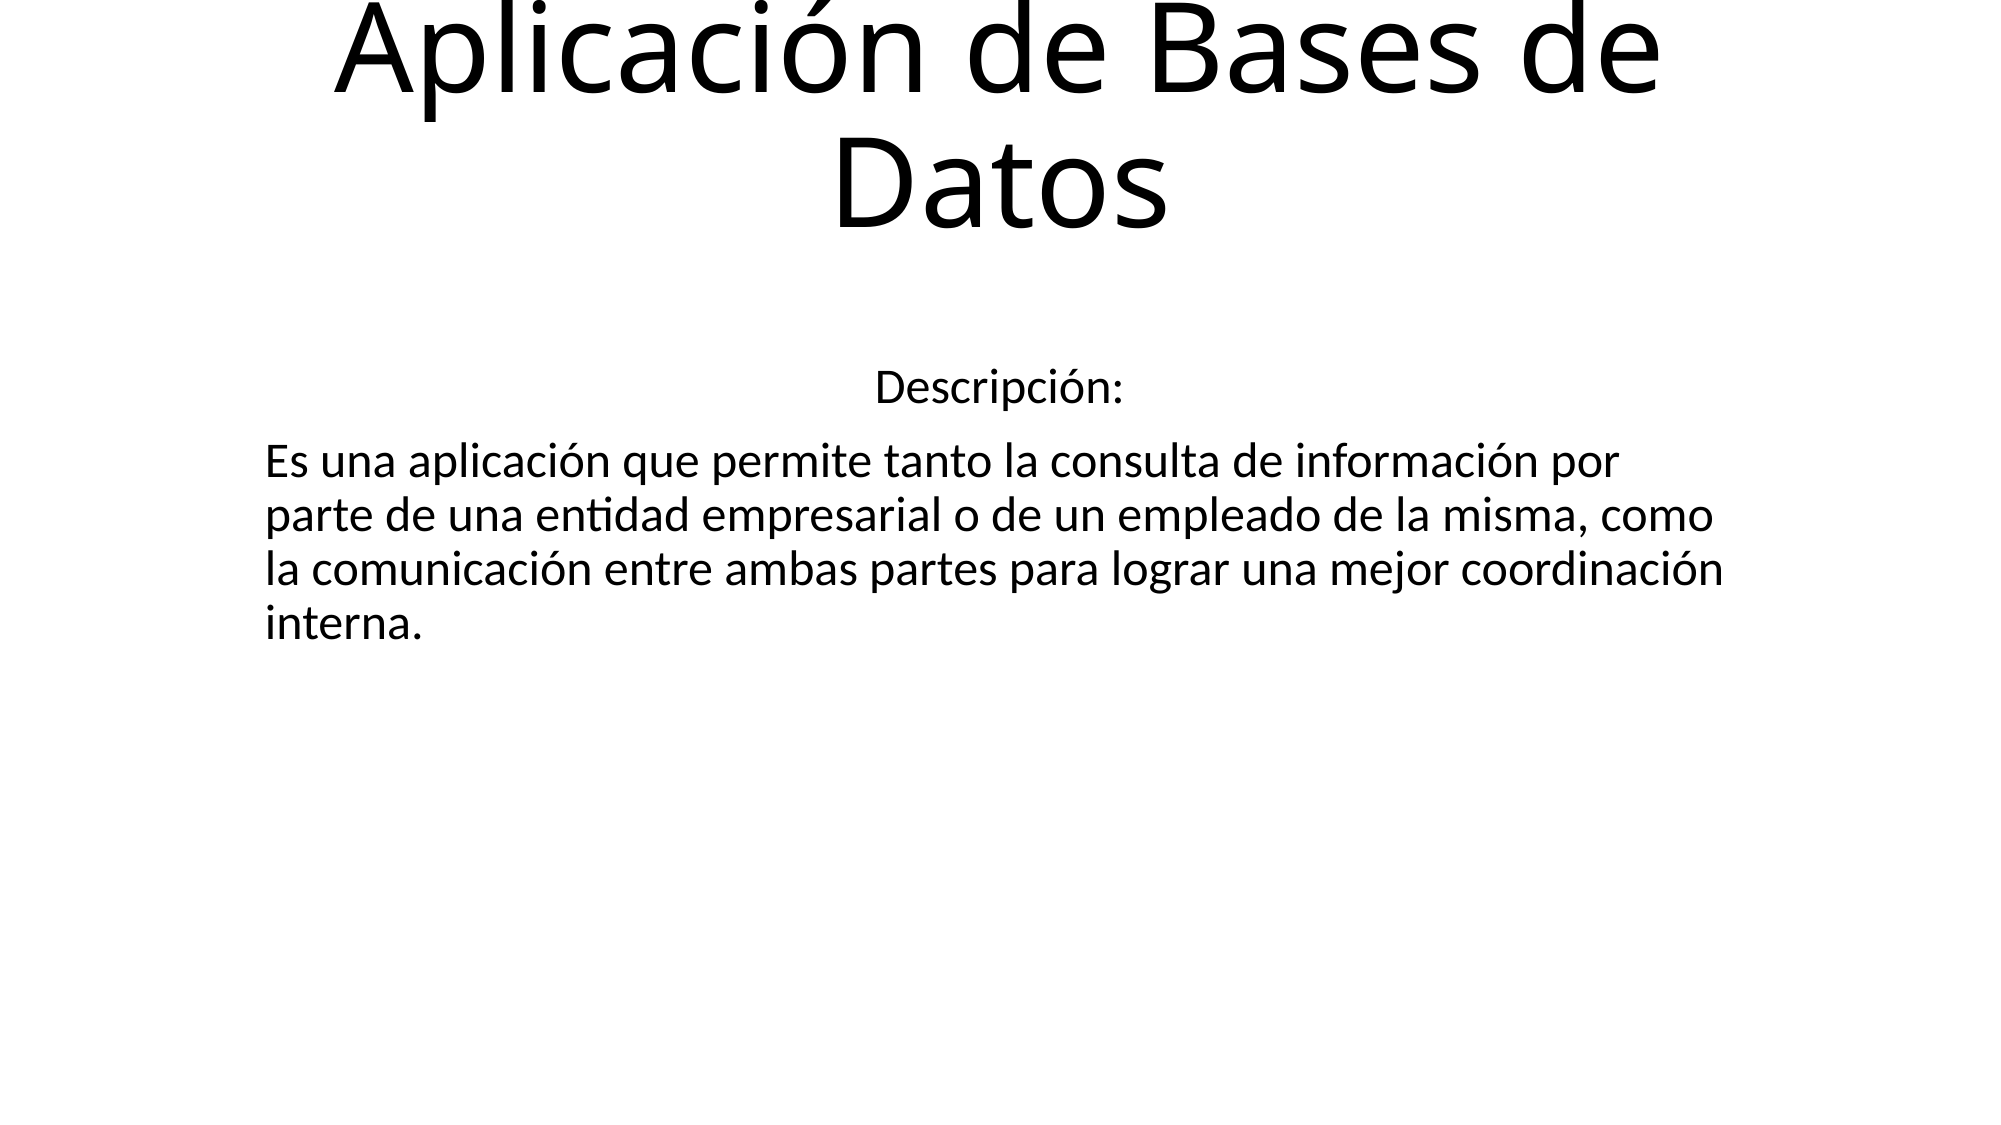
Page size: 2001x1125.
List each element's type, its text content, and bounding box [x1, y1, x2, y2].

subtitle Descripción: Es una aplicación que permite tanto la consulta de información por parte de una entidad empresarial o de un empleado de la misma, como la comunicación entre ambas partes para lograr una mejor coordinación interna. [249, 352, 1750, 863]
title Aplicación de Bases de Datos [249, 19, 1750, 263]
